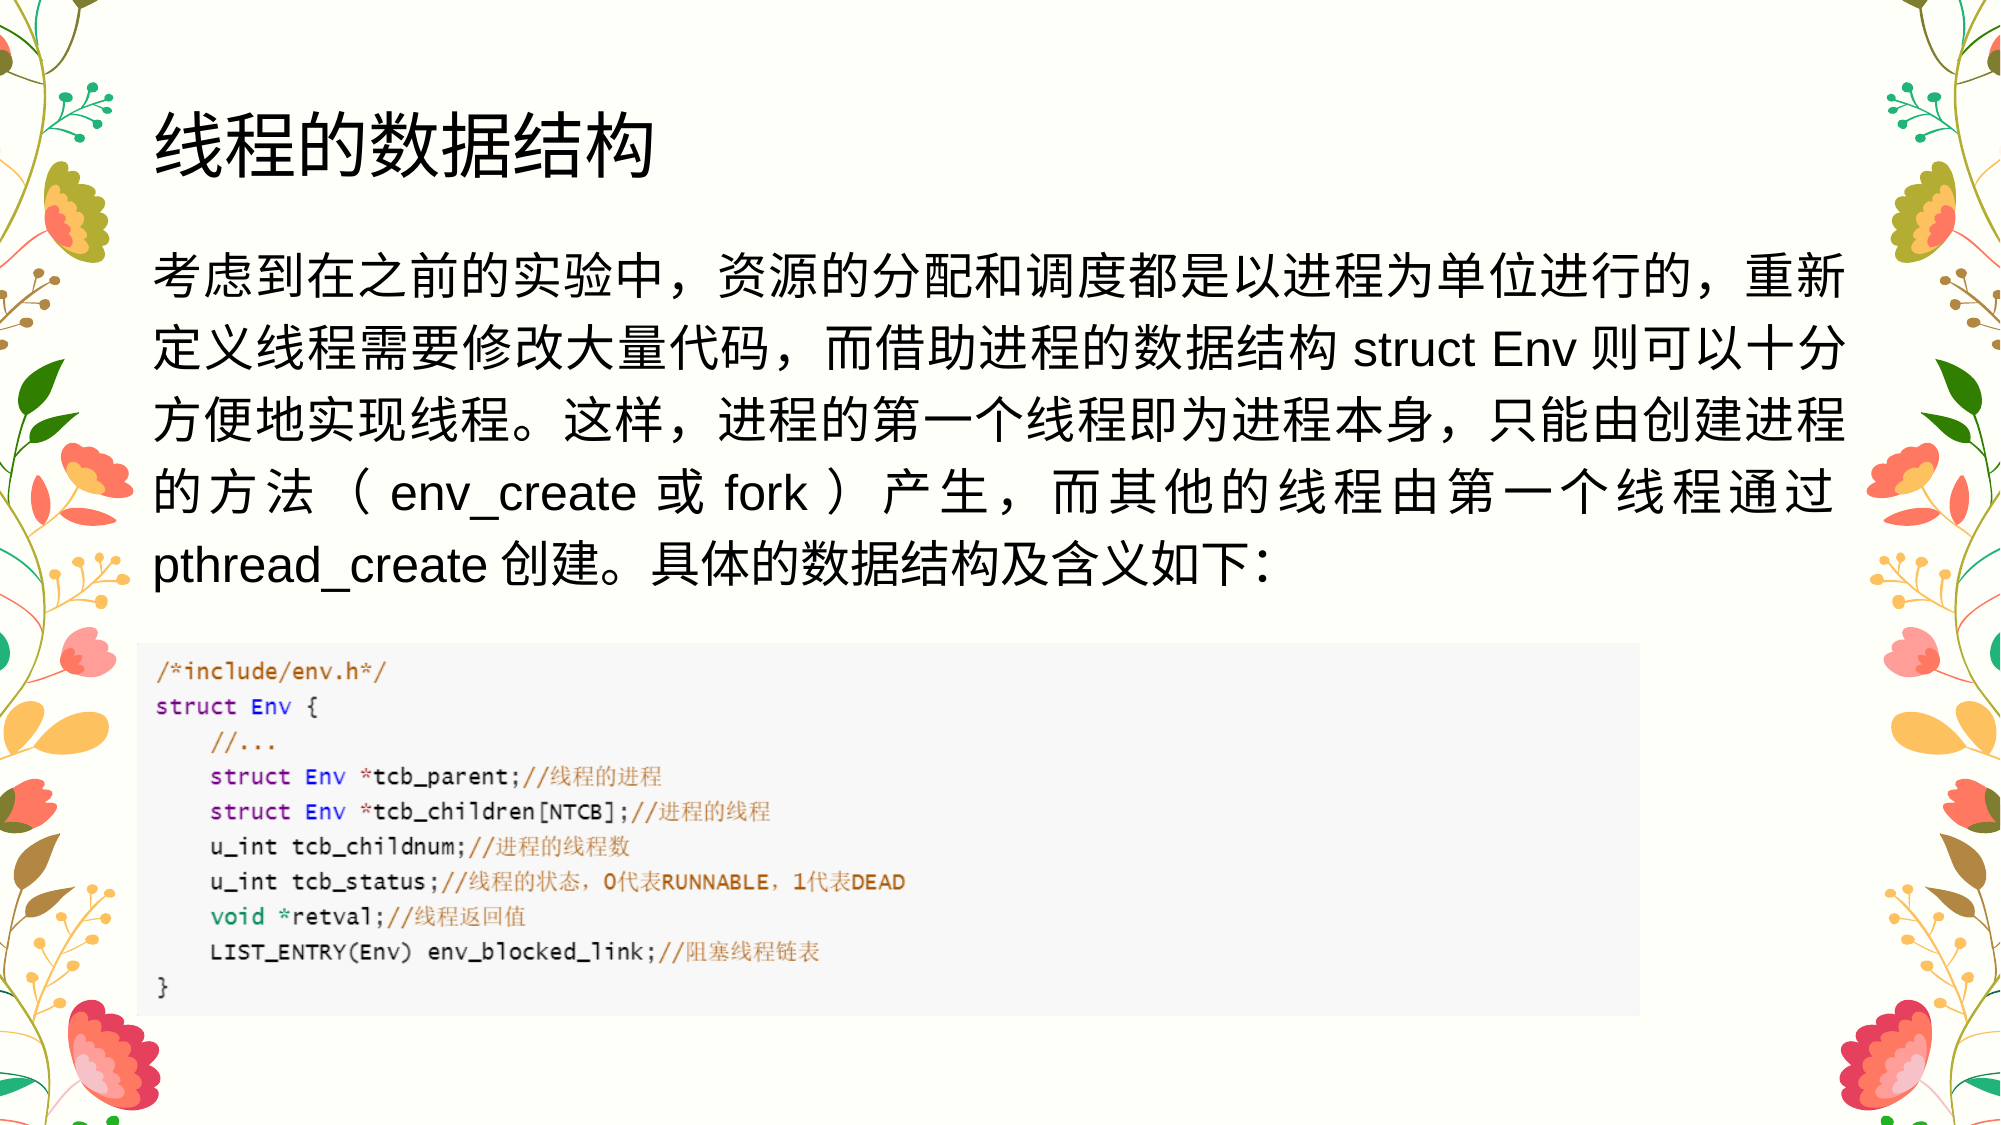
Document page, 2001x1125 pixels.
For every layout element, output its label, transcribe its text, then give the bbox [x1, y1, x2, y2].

list 考虑到在之前的实验中，资源的分配和调度都是以进程为单位进行的，重新定义线程需要修改大量代码，而借助进程的数据结构struct Env则可以十分方便地实现线程。这样，进程的第一个线程即为进程本身，只能由创建进程的方法（env_create或fork）产生，而其他的线程由第一个线程通过pthread_create创建。具体的数据结构及含义如下： [137, 224, 1863, 515]
picture [137, 643, 1640, 1016]
title 线程的数据结构 [137, 59, 1863, 201]
